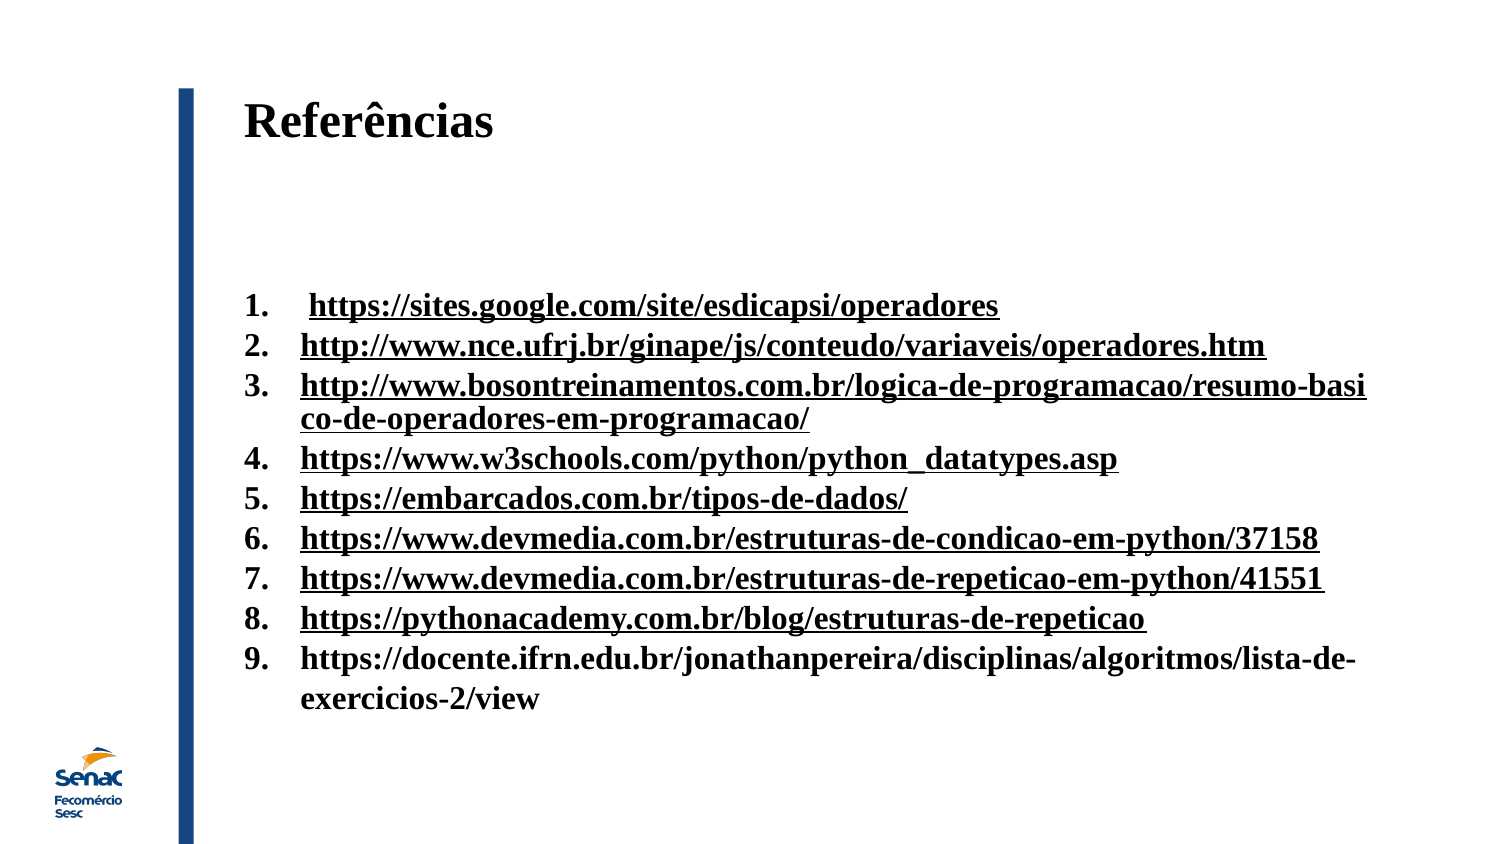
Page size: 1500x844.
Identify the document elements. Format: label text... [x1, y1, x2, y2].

picture [55, 747, 122, 818]
text_box https://sites.google.com/site/esdicapsi/operadores http://www.nce.ufrj.br/ginape/js/conteudo/variaveis/operadores.htm http://www.bosontreinamentos.com.br/logica-de-programacao/resumo-basico-de-operadores-em-programacao/ https://www.w3schools.com/python/python_datatypes.asp https://embarcados.com.br/tipos-de-dados/ https://www.devmedia.com.br/estruturas-de-condicao-em-python/37158 https://www.devmedia.com.br/estruturas-de-repeticao-em-python/41551 https://pythonacademy.com.br/blog/estruturas-de-repeticao https://docente.ifrn.edu.br/jonathanpereira/disciplinas/algoritmos/lista-de-exercicios-2/view [229, 275, 1394, 690]
text_box Referências [229, 79, 1500, 155]
